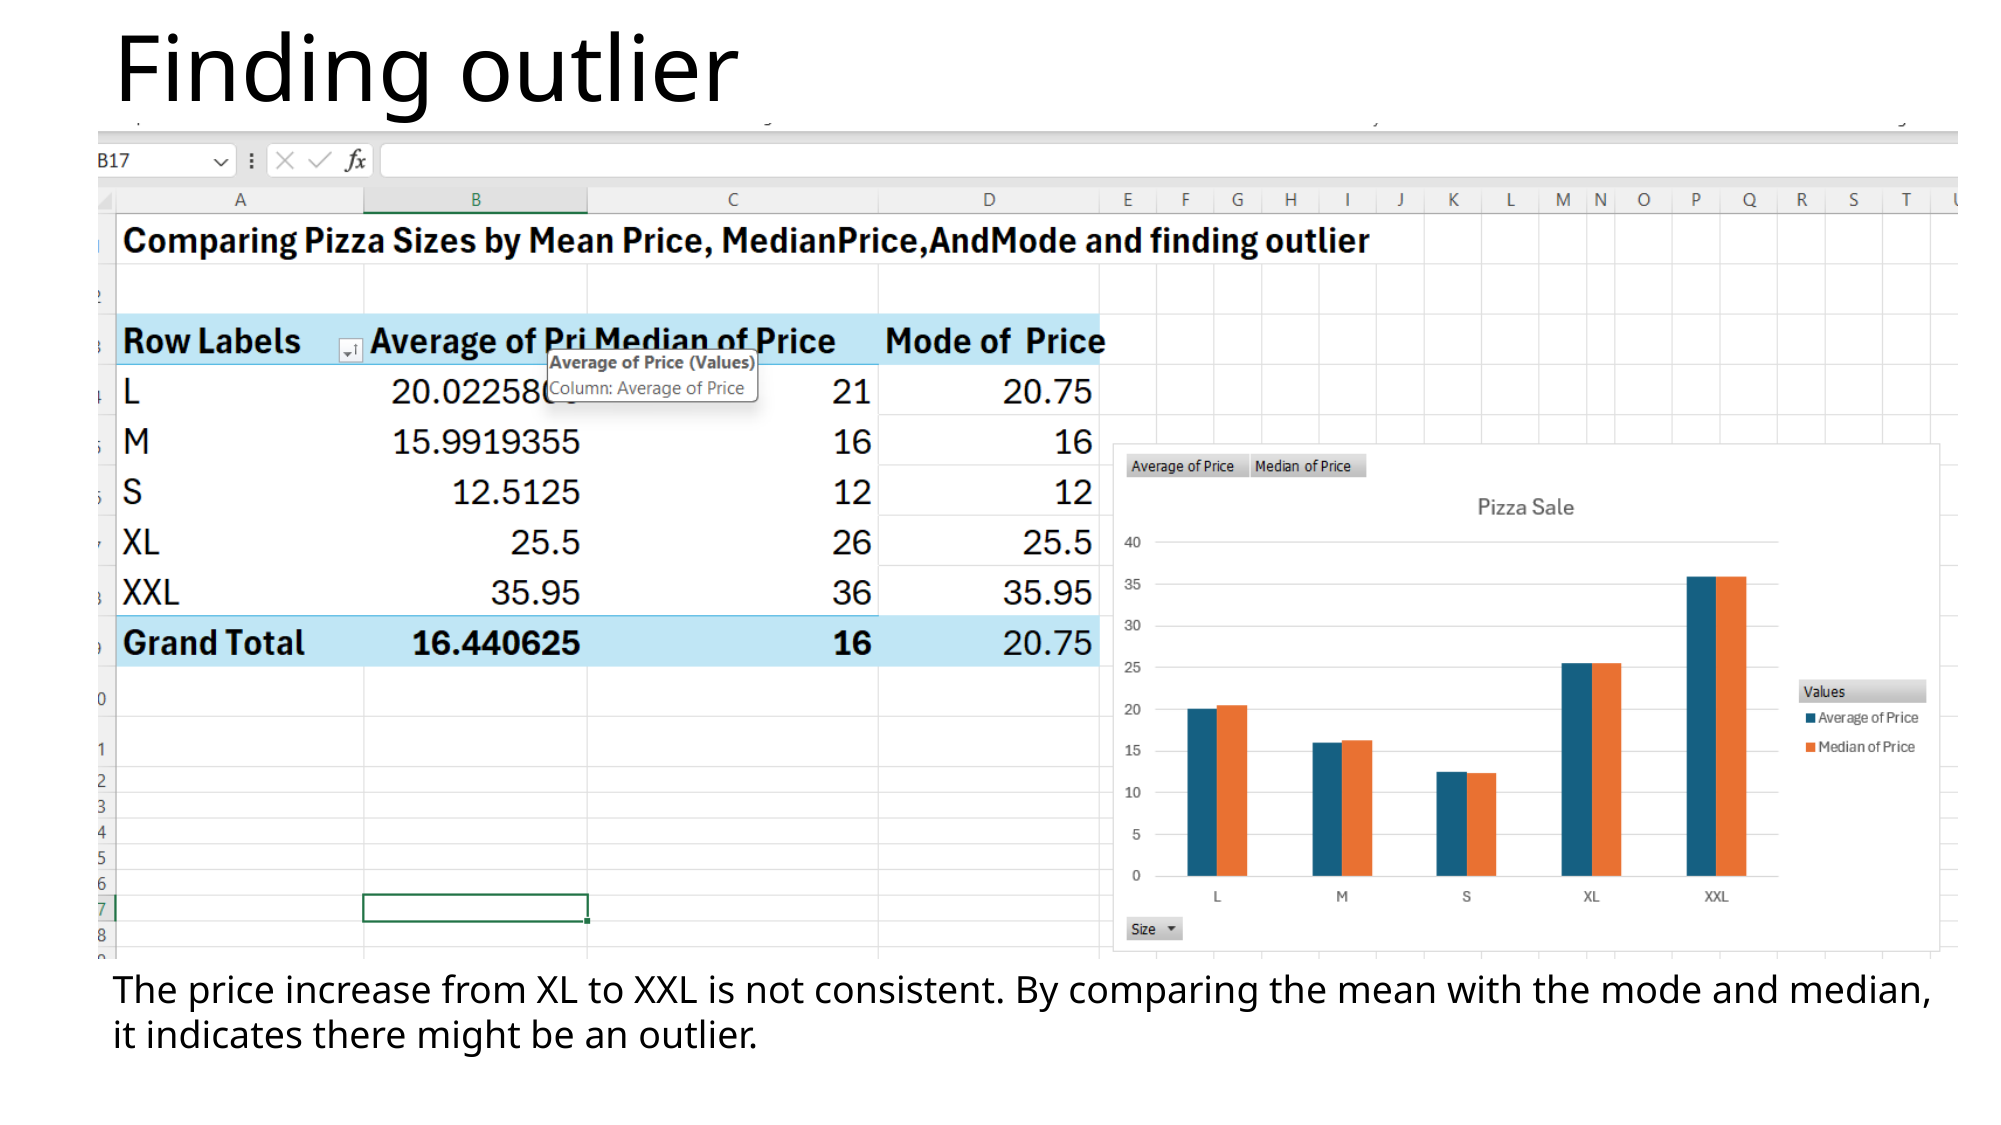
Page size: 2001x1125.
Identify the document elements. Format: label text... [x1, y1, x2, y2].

title Finding outlier [98, 17, 1824, 123]
text_box The price increase from XL to XXL is not consistent. By comparing the mean with the mode and median, it indicates there might be an outlier. [97, 958, 1959, 1064]
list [98, 123, 1959, 960]
